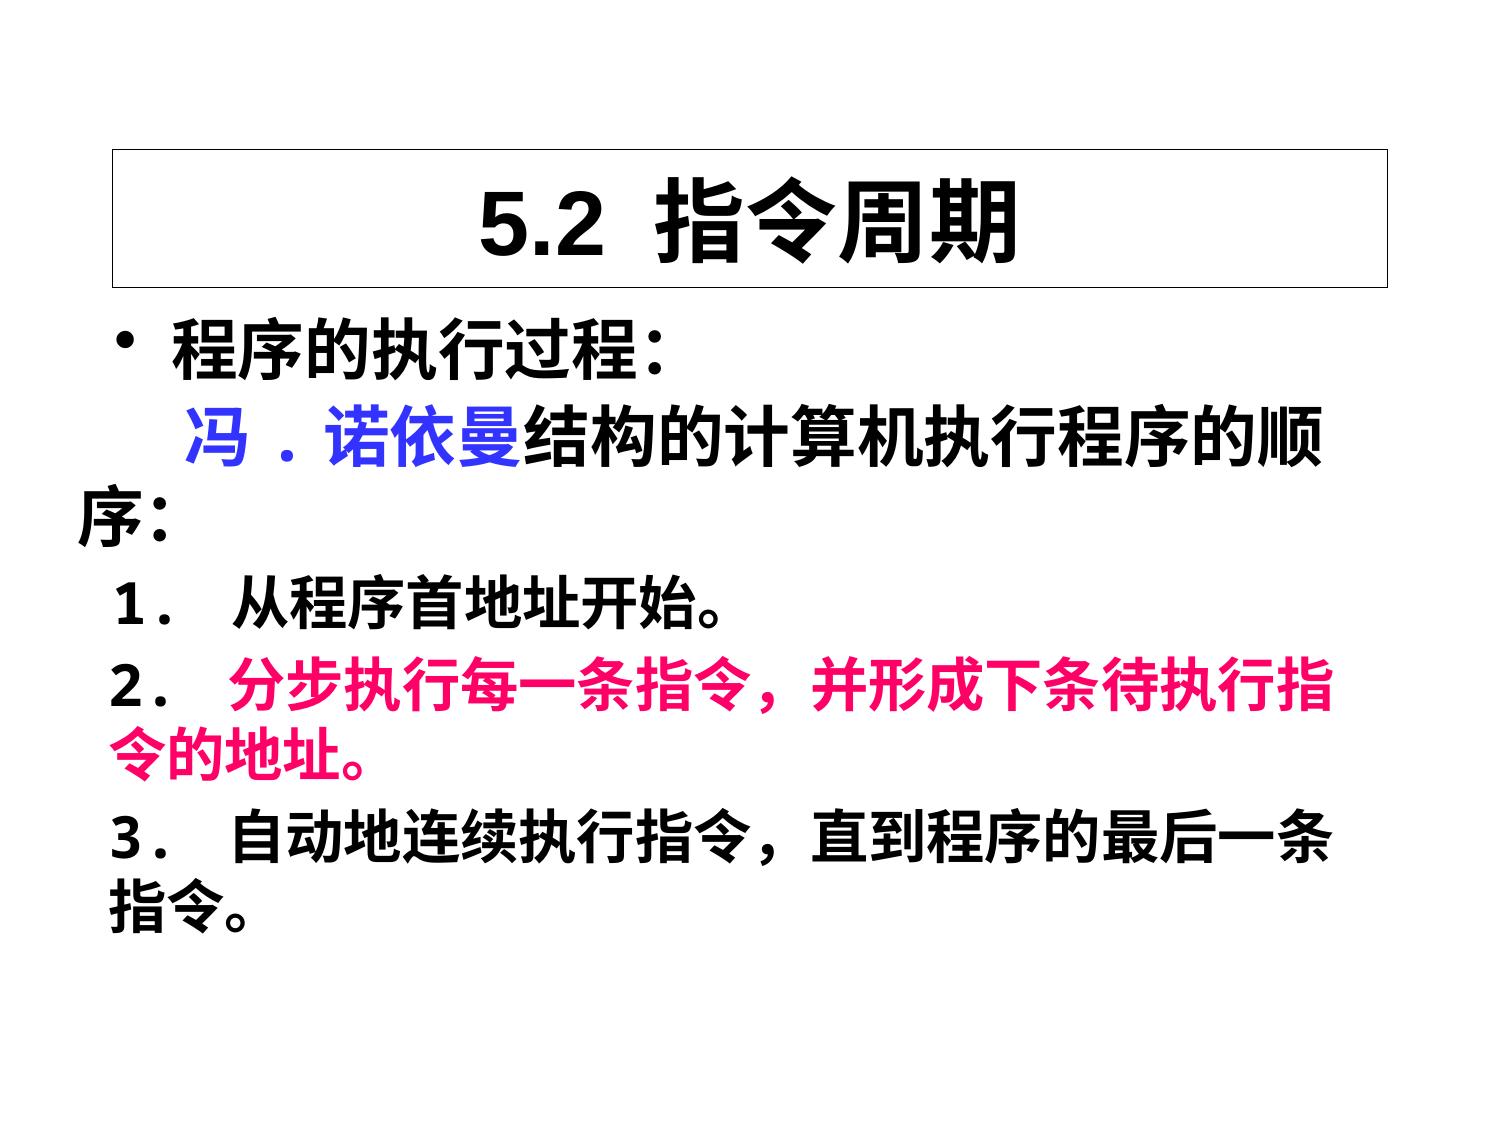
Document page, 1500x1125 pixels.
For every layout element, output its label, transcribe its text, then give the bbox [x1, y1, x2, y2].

title 5.2 指令周期 [112, 149, 1388, 288]
list 程序的执行过程： [99, 299, 1388, 387]
text_box 冯.诺依曼结构的计算机执行程序的顺序： 1. 从程序首地址开始。 2. 分步执行每一条指令，并形成下条待执行指令的地址。 3. 自动地连续执行指令，直到程序的最后一条指令。 [62, 387, 1400, 1025]
